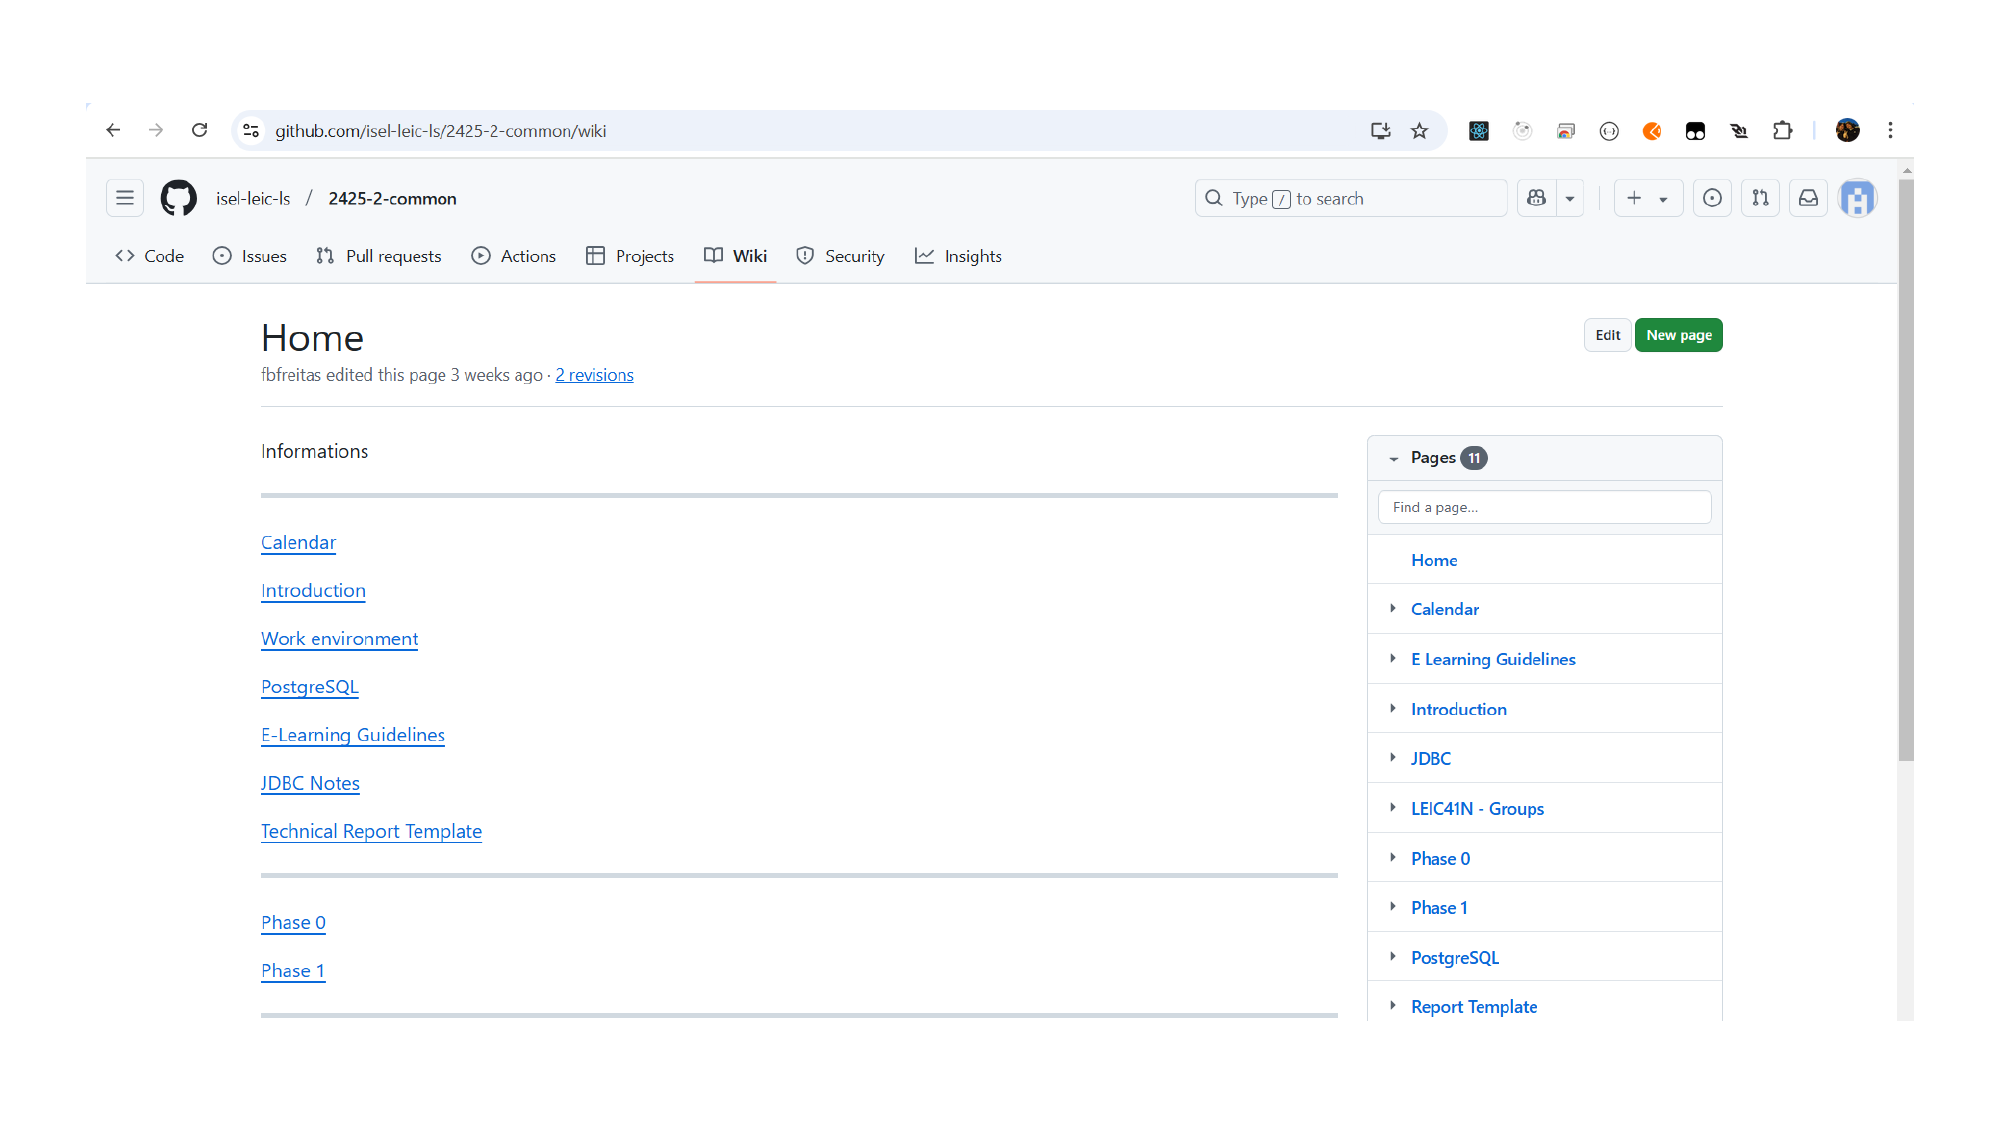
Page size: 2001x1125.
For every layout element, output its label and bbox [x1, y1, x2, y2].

picture [86, 103, 1914, 1022]
